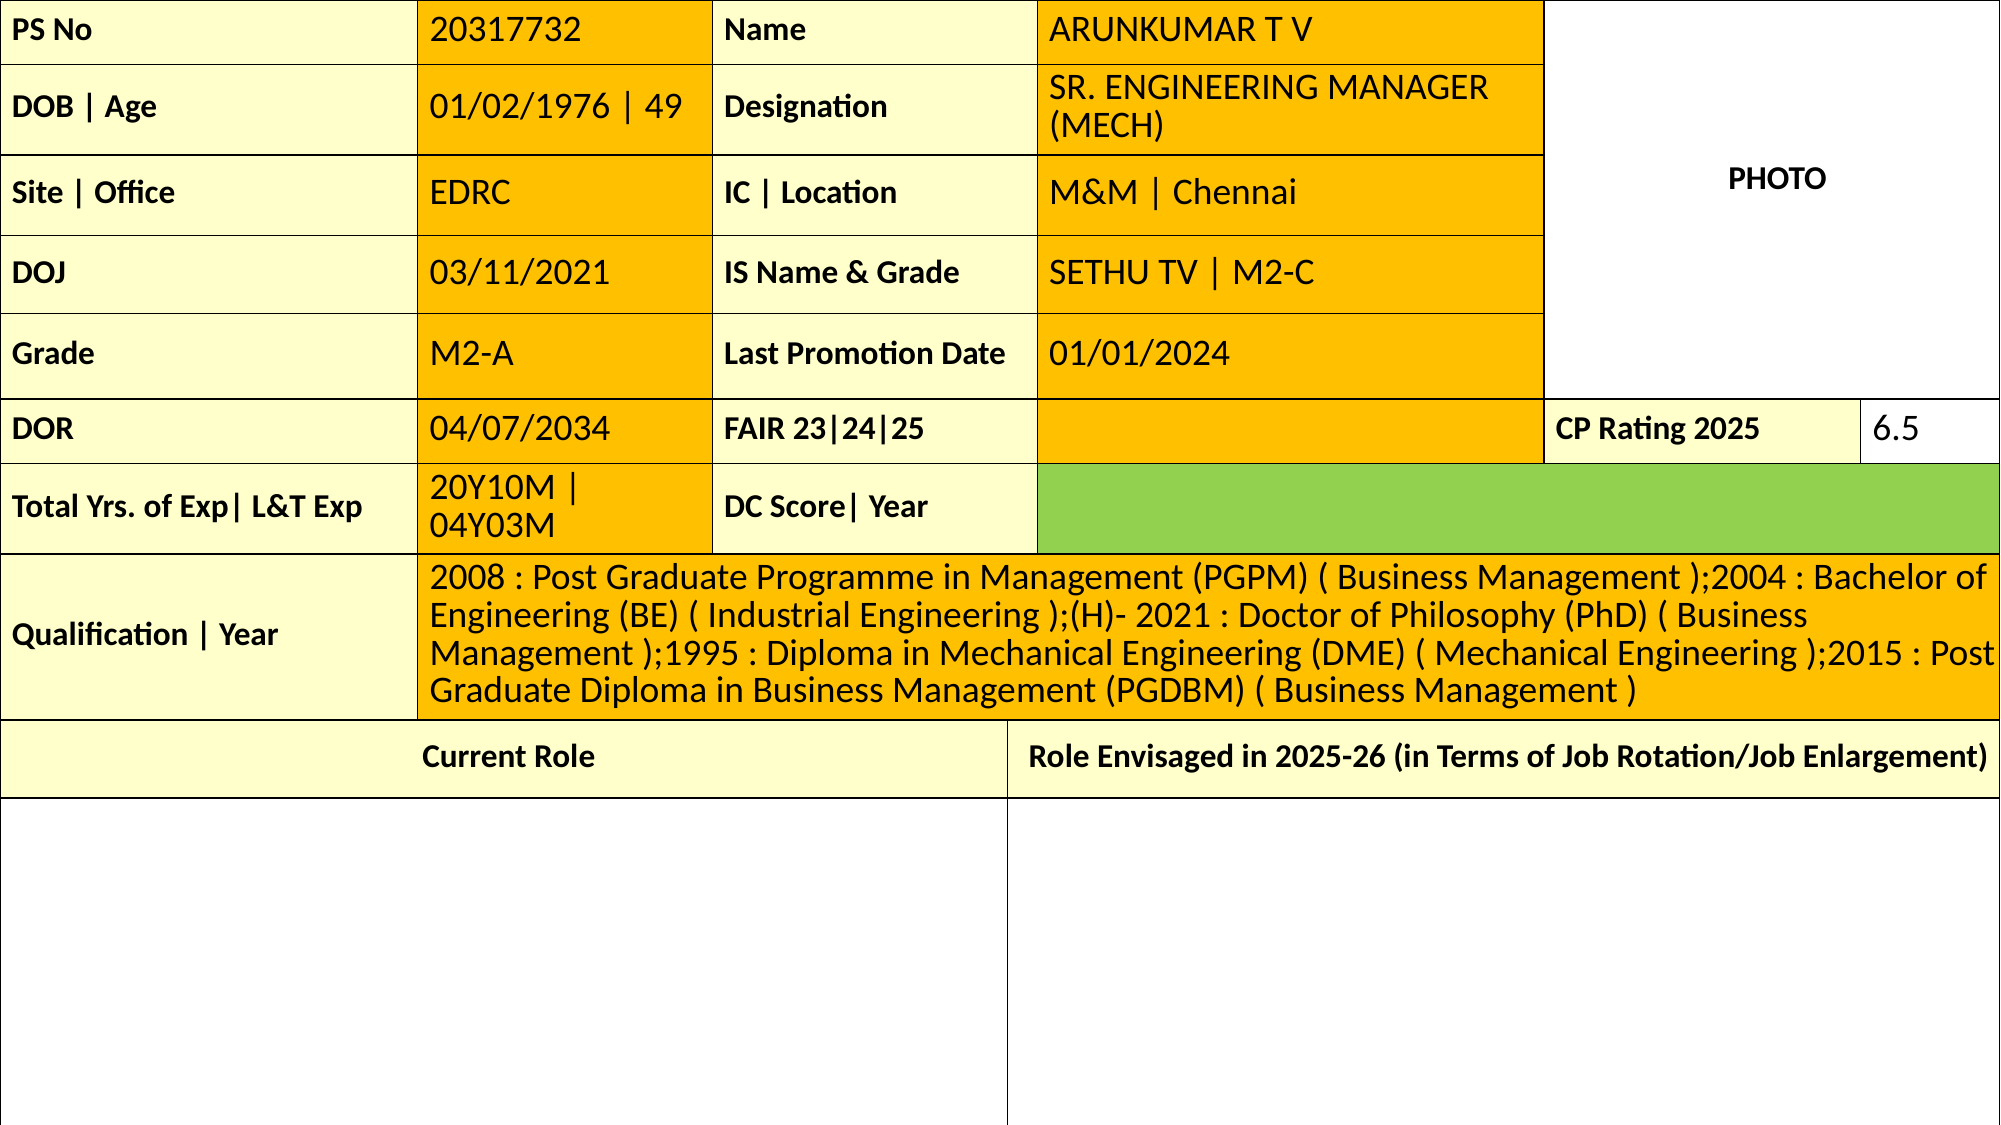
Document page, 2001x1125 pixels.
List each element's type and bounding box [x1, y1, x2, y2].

table_cell [713, 400, 1037, 463]
table_header [713, 1, 1037, 64]
table_cell [1861, 400, 1999, 463]
table_cell [1008, 721, 1999, 797]
table_cell [418, 555, 1999, 719]
table_cell [1038, 236, 1543, 313]
table_header [1, 1, 417, 64]
table_cell [1, 65, 417, 154]
table_cell [418, 236, 712, 313]
table_cell [1038, 400, 1543, 463]
table_cell [1, 555, 417, 719]
table_cell [1545, 400, 1860, 463]
table_header [418, 1, 712, 64]
table_cell [418, 314, 712, 398]
table_cell [1, 314, 417, 398]
table_cell [1, 464, 417, 553]
table_cell [1008, 799, 1999, 1125]
table_cell [713, 156, 1037, 235]
table_header [1545, 1, 1999, 398]
table_cell [713, 236, 1037, 313]
table_cell [1, 400, 417, 463]
table_cell [418, 156, 712, 235]
table_cell [418, 400, 712, 463]
table_cell [1, 156, 417, 235]
table_cell [1, 799, 1007, 1125]
table_cell [713, 464, 1037, 553]
table_cell [1, 236, 417, 313]
table_cell [713, 65, 1037, 154]
table_cell [418, 464, 712, 553]
table_cell [1038, 464, 1999, 553]
table_cell [1, 721, 1007, 797]
table_cell [1038, 314, 1543, 398]
table_cell [713, 314, 1037, 398]
table_cell [1038, 156, 1543, 235]
table_header [1038, 1, 1543, 64]
table_cell [418, 65, 712, 154]
table_cell [1038, 65, 1543, 154]
